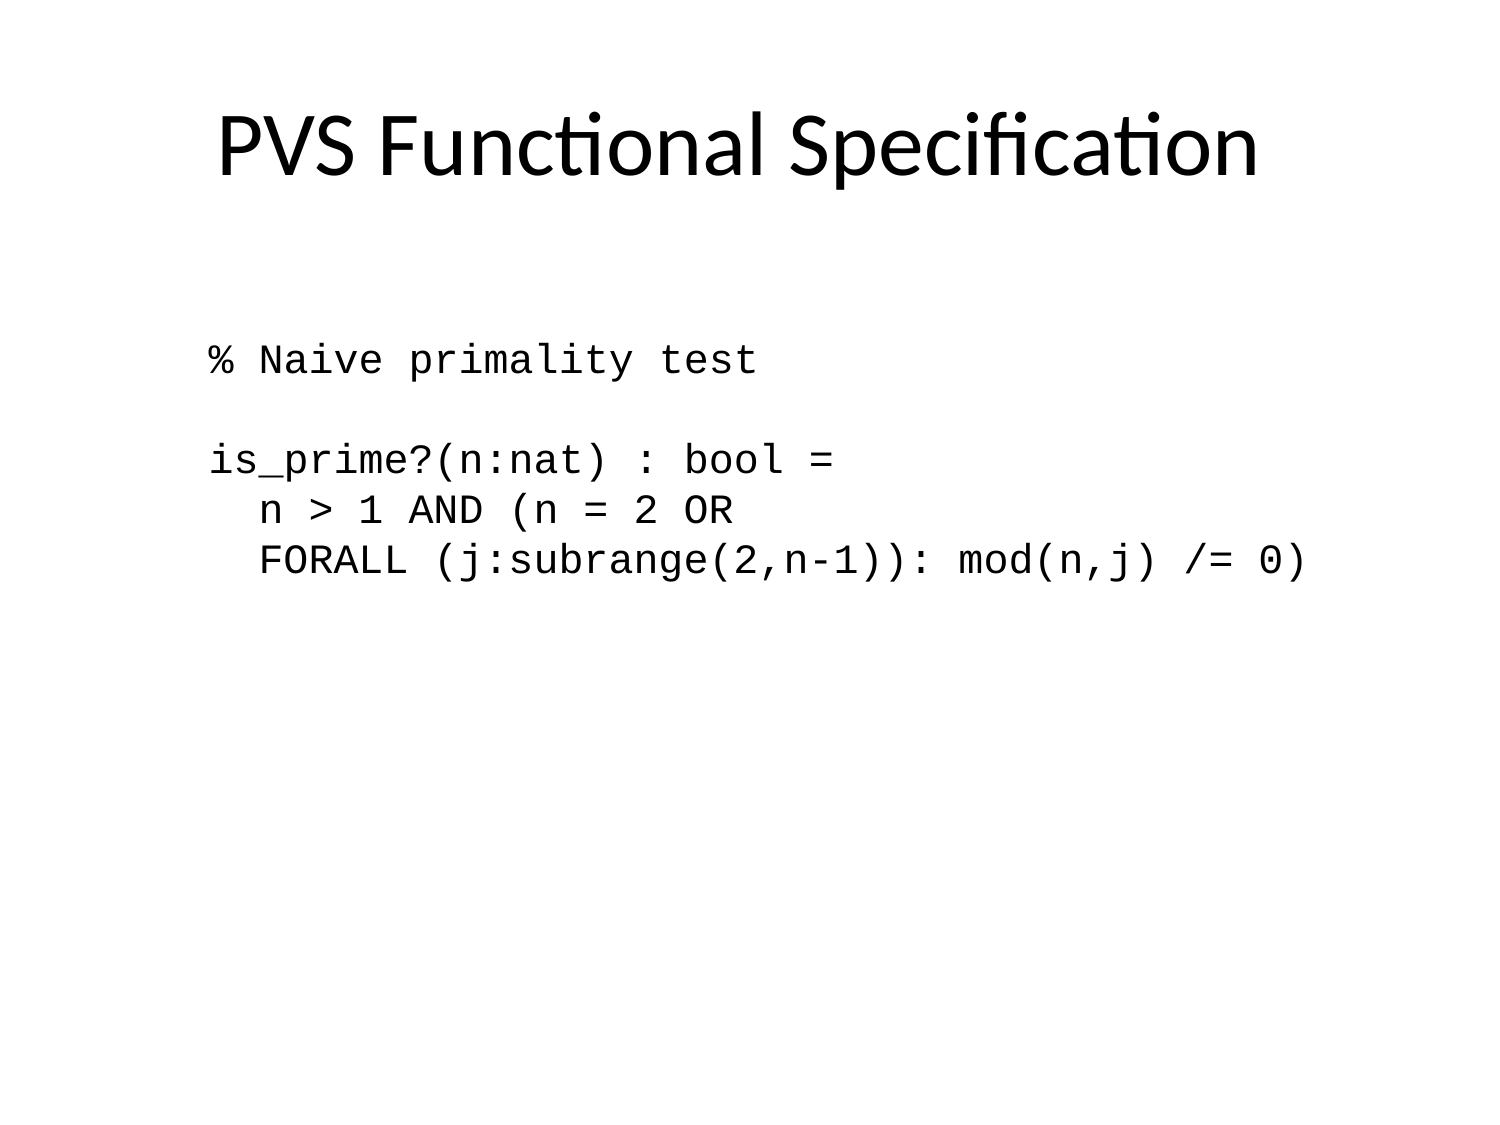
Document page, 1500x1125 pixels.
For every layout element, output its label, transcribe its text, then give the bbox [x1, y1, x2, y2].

text_box % Naive primality test is_prime?(n:nat) : bool = n > 1 AND (n = 2 OR FORALL (j:subrange(2,n-1)): mod(n,j) /= 0) [193, 324, 1348, 590]
title PVS Functional Specification [75, 45, 1425, 233]
